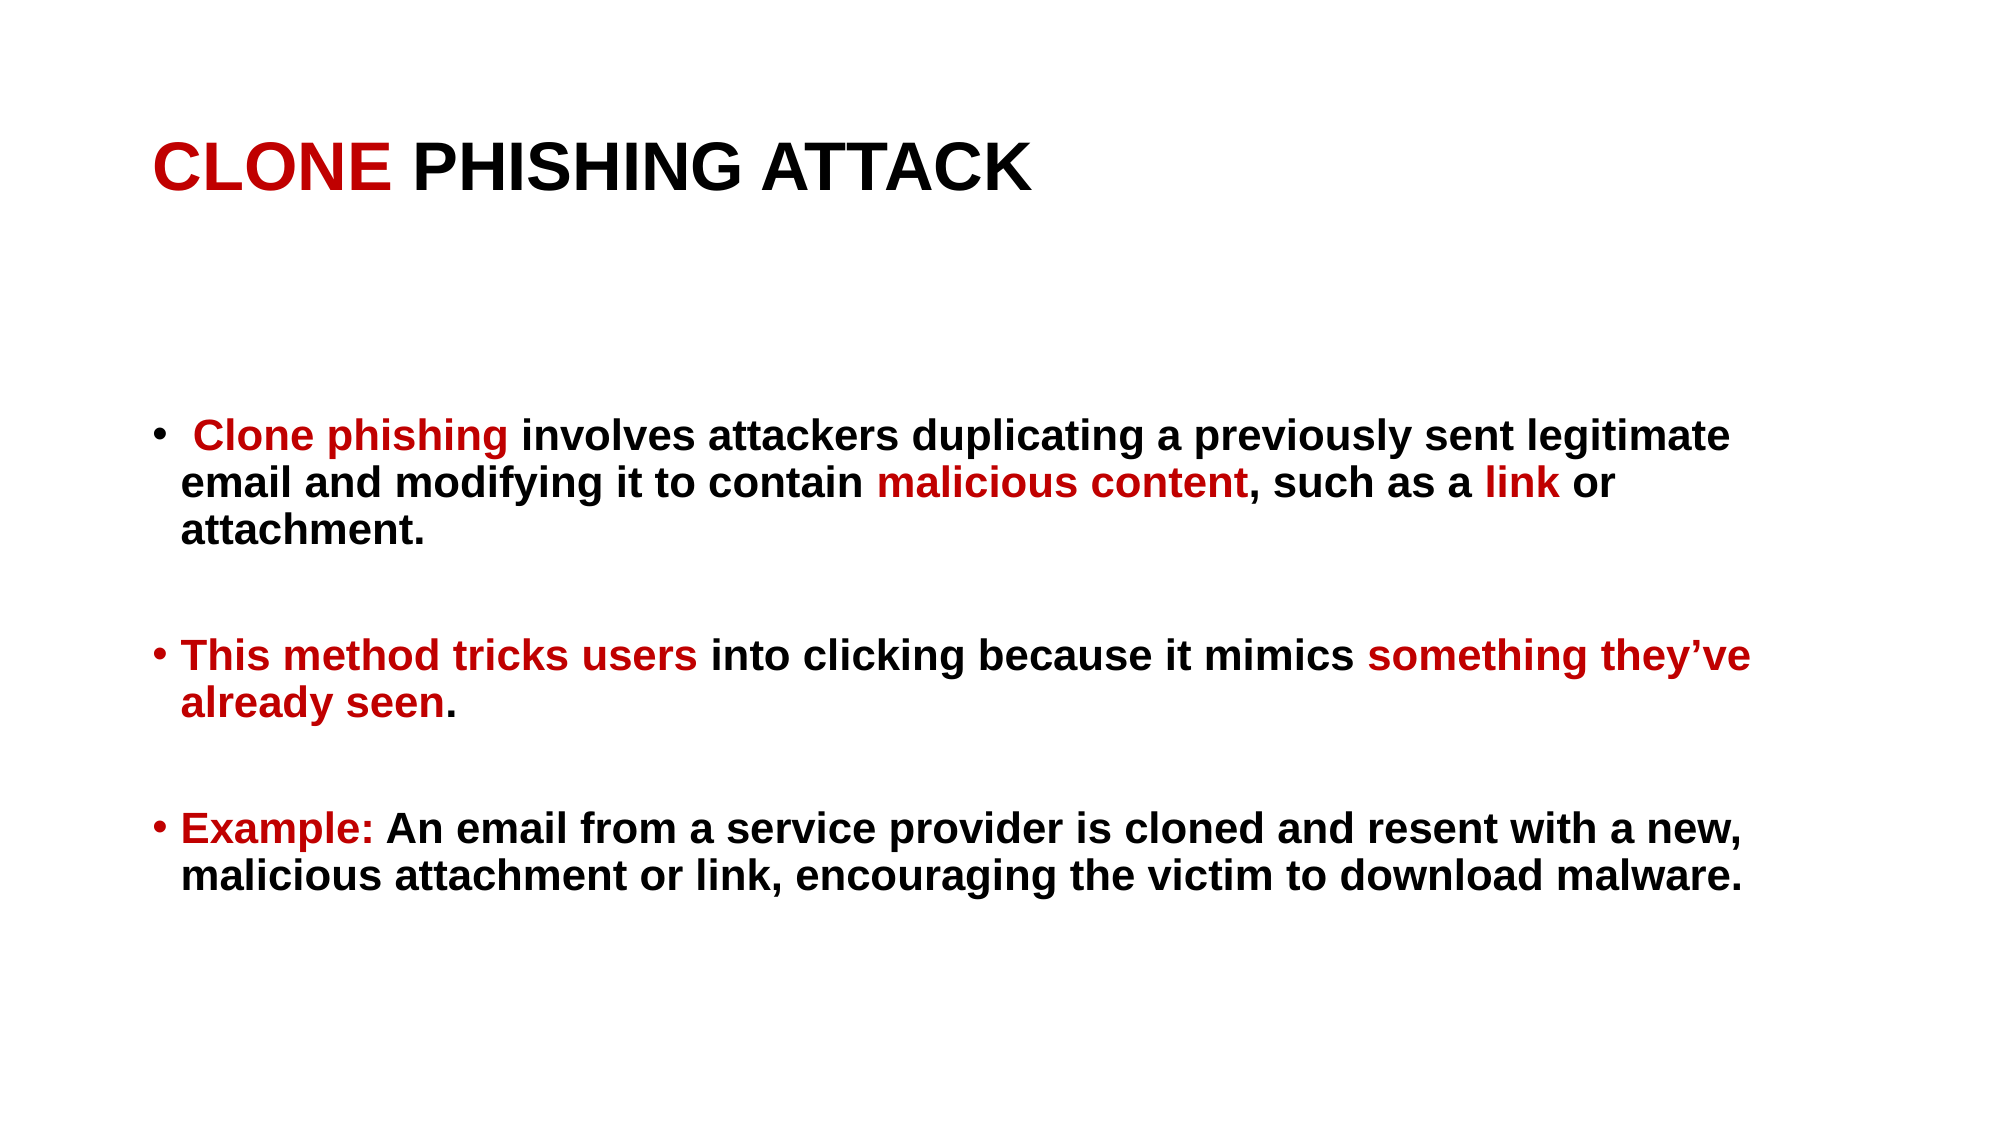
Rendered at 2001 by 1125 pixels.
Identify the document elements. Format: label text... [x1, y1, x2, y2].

title CLONE PHISHING ATTACK [137, 59, 1863, 278]
list Clone phishing involves attackers duplicating a previously sent legitimate email and modifying it to contain malicious content, such as a link or attachment. This method tricks users into clicking because it mimics something they’ve already seen. Example: An email from a service provider is cloned and resent with a new, malicious attachment or link, encouraging the victim to download malware. [137, 299, 1863, 1014]
